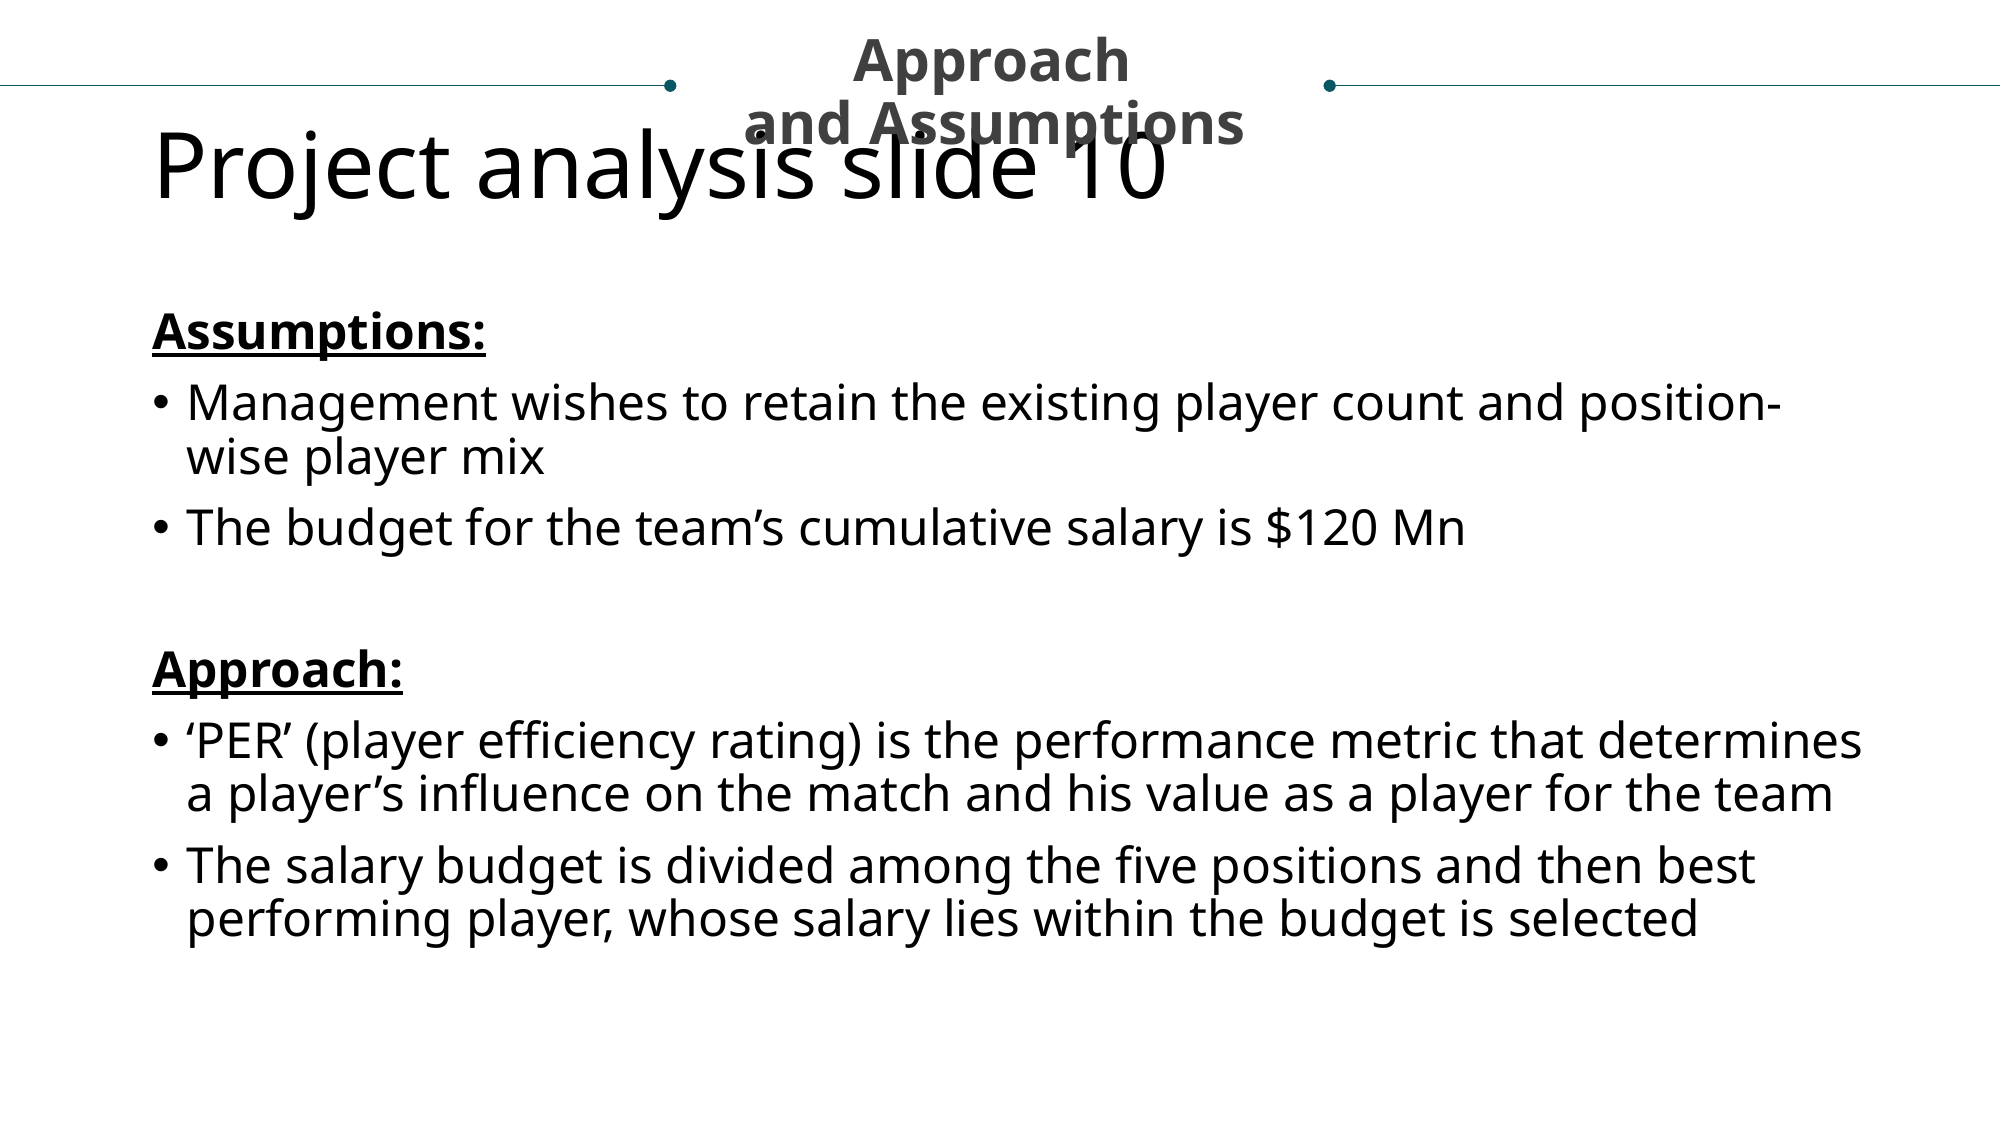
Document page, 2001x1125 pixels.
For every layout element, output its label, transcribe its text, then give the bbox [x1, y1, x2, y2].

text_box Approach and Assumptions [37, 31, 1963, 158]
list Assumptions: Management wishes to retain the existing player count and position-wise player mix The budget for the team’s cumulative salary is $120 Mn Approach: ‘PER’ (player efficiency rating) is the performance metric that determines a player’s influence on the match and his value as a player for the team The salary budget is divided among the five positions and then best performing player, whose salary lies within the budget is selected [137, 299, 1895, 1014]
title Project analysis slide 10 [137, 158, 1863, 278]
